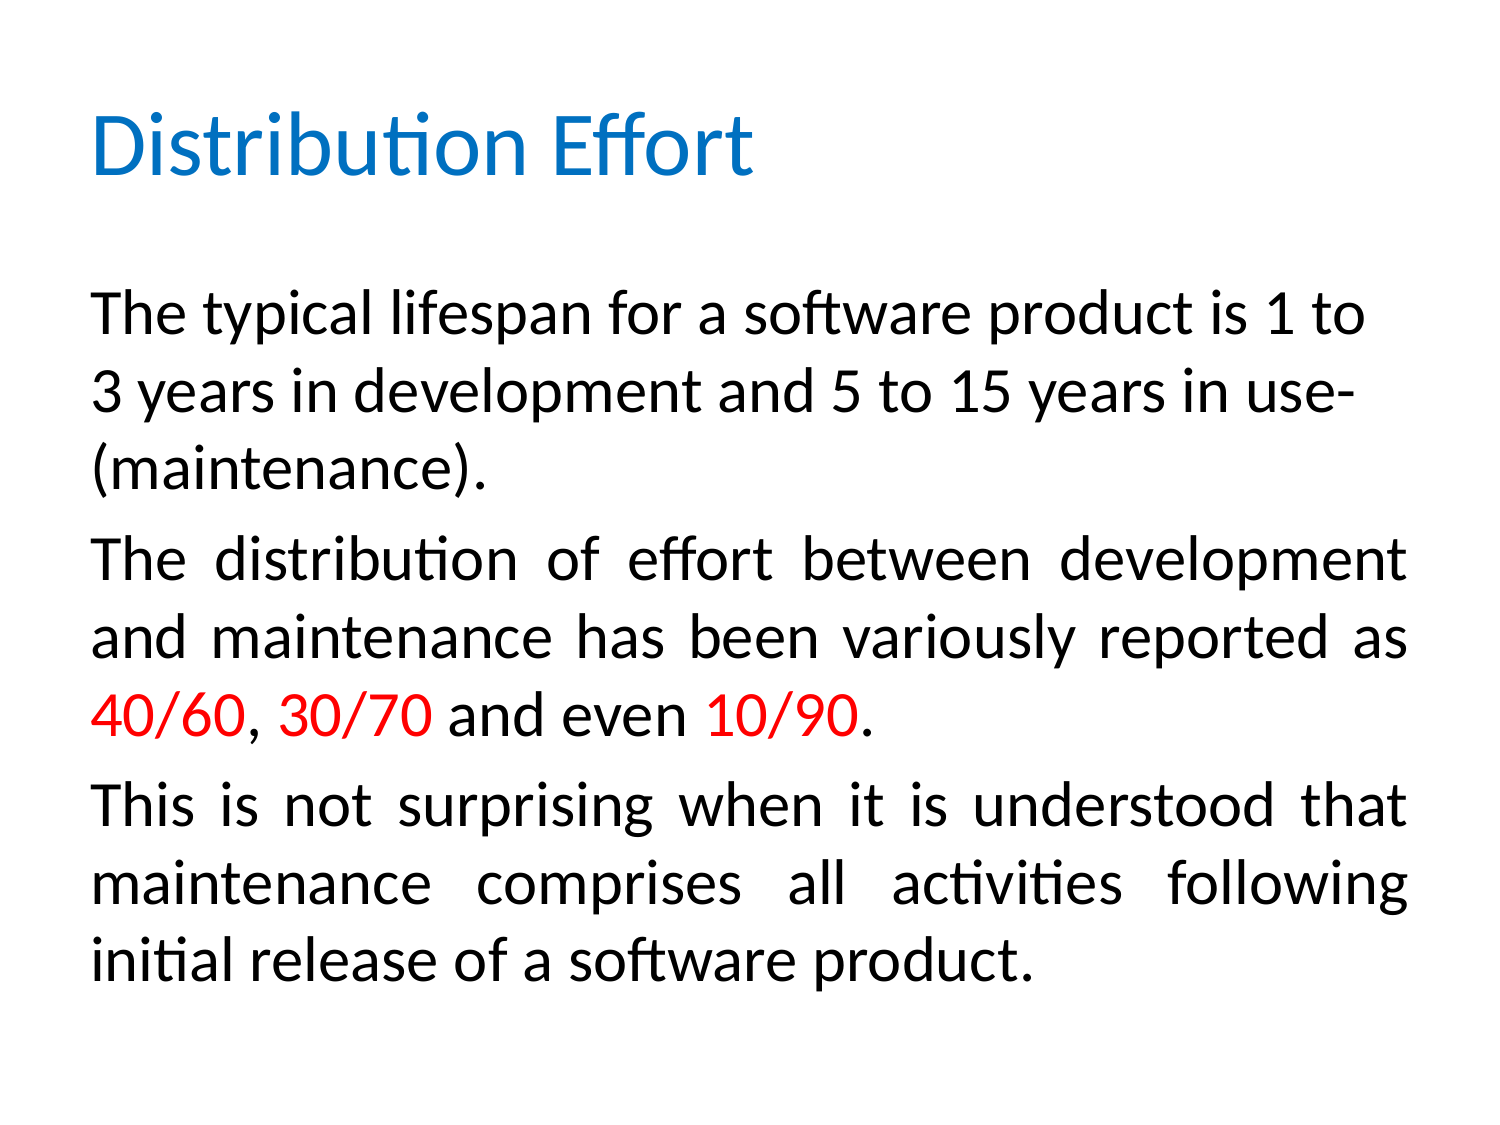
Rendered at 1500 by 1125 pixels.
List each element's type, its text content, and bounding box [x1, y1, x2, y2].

list The typical lifespan for a software product is 1 to 3 years in development and 5 to 15 years in use-(maintenance). The distribution of effort between development and maintenance has been variously reported as 40/60, 30/70 and even 10/90. This is not surprising when it is understood that maintenance comprises all activities following initial release of a software product. [75, 262, 1425, 1005]
title Distribution Effort [75, 45, 1425, 233]
